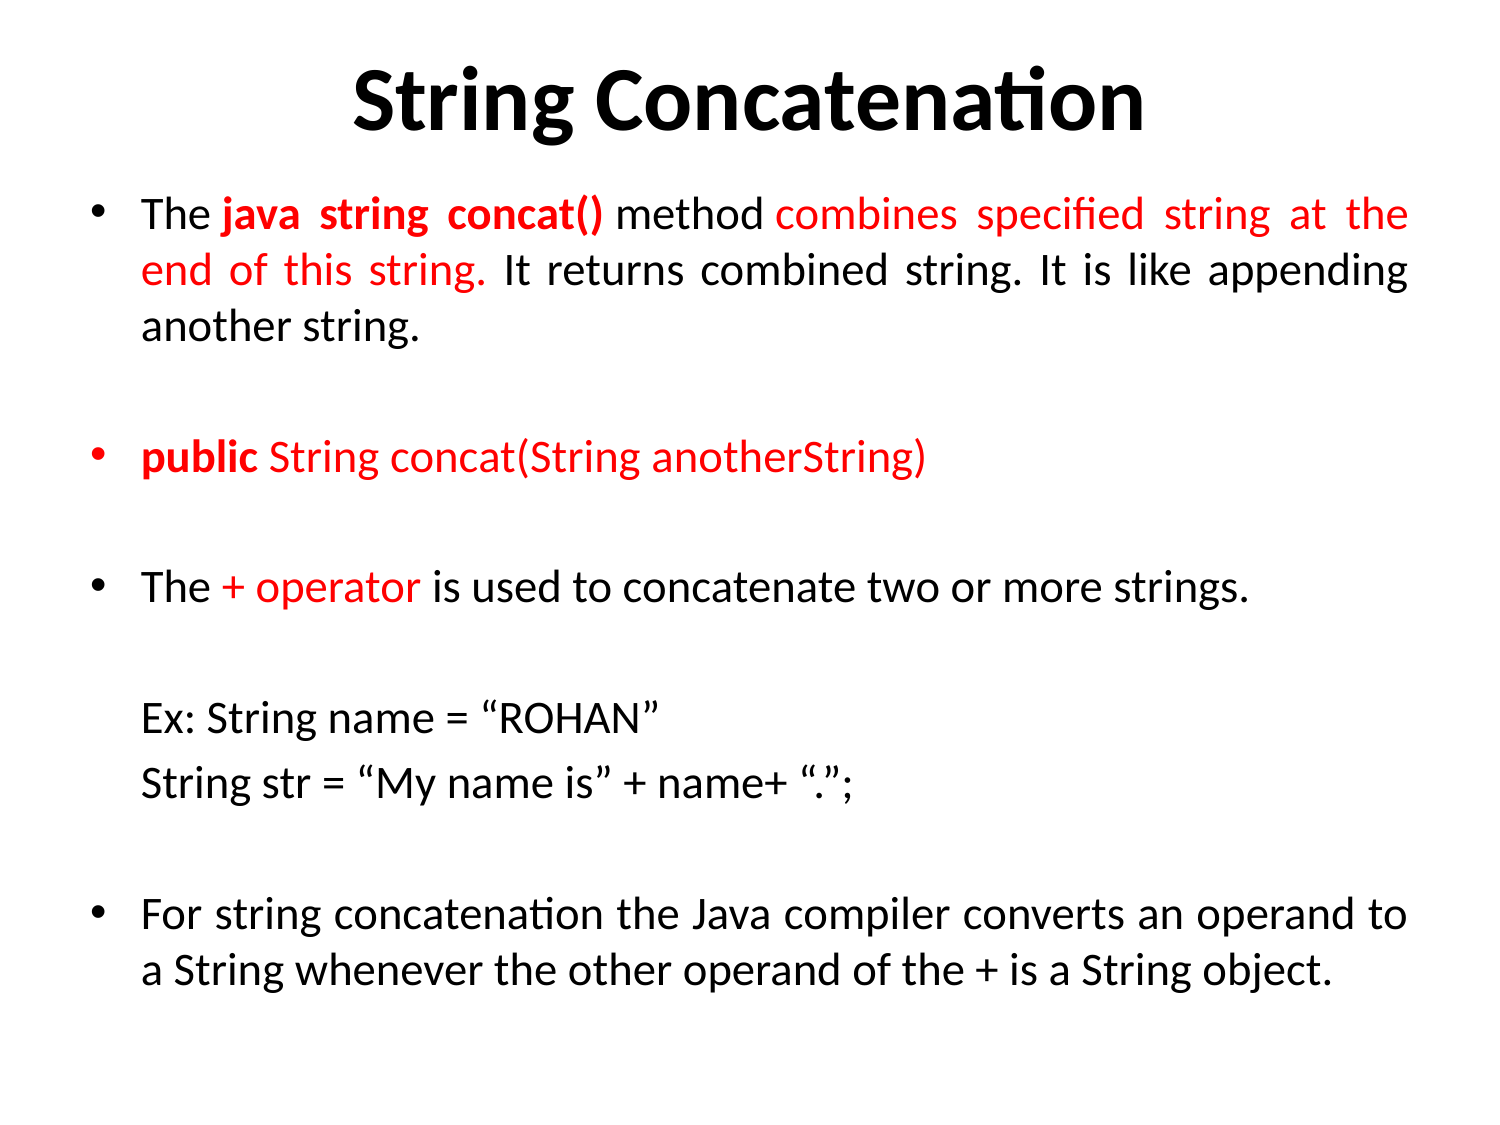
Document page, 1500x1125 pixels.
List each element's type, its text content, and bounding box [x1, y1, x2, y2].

title String Concatenation [75, 0, 1425, 174]
list The java string concat() method combines specified string at the end of this string. It returns combined string. It is like appending another string. public String concat(String anotherString) The + operator is used to concatenate two or more strings. Ex: String name = “ROHAN” String str = “My name is” + name+ “.”; For string concatenation the Java compiler converts an operand to a String whenever the other operand of the + is a String object. [75, 174, 1425, 1005]
